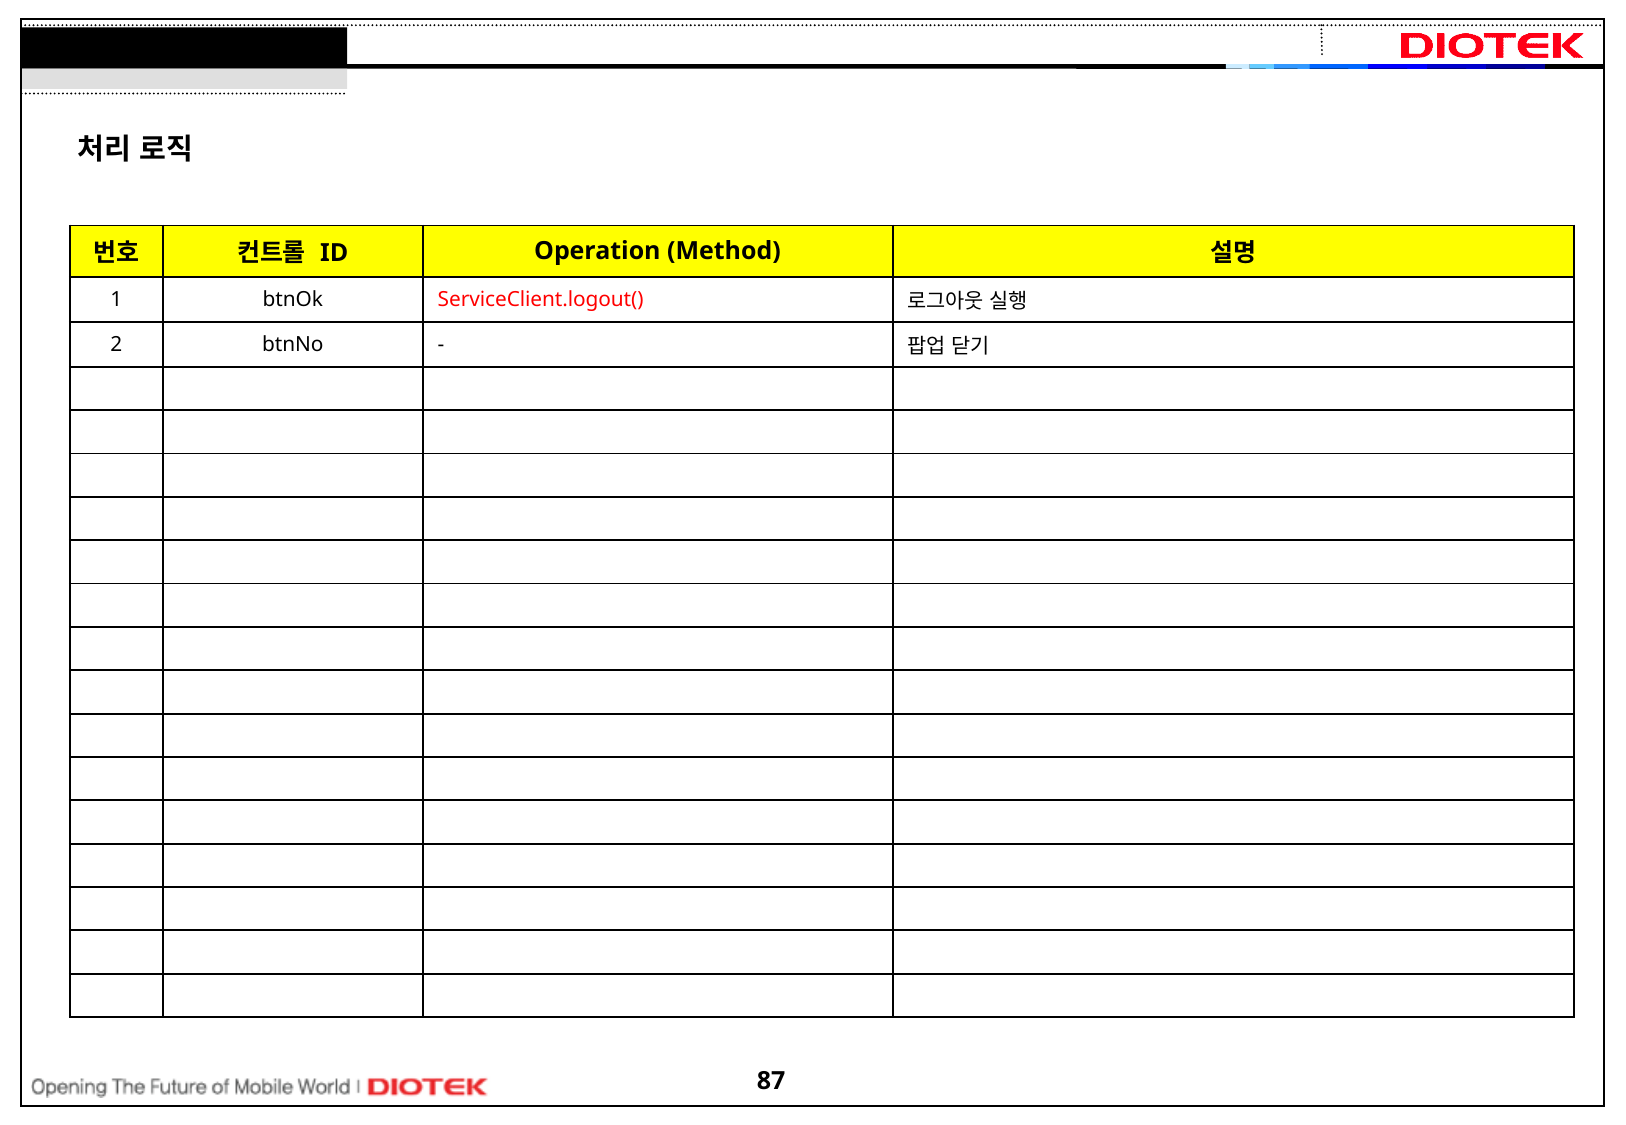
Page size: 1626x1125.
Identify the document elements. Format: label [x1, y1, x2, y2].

table_cell [424, 758, 892, 799]
table_cell [424, 671, 892, 713]
table_cell [424, 411, 892, 453]
table_cell [71, 801, 162, 843]
table_cell [894, 931, 1573, 973]
table_cell [71, 888, 162, 929]
table_cell [71, 541, 162, 583]
table_cell [894, 454, 1573, 496]
table_header [894, 226, 1573, 276]
table_cell [164, 801, 422, 843]
table_cell [164, 931, 422, 973]
table_cell [164, 411, 422, 453]
table_cell [164, 888, 422, 929]
table_cell [164, 368, 422, 409]
table_cell [164, 498, 422, 539]
table_cell [71, 845, 162, 886]
table_cell [424, 845, 892, 886]
table_cell [894, 411, 1573, 453]
table_cell [164, 845, 422, 886]
table_cell [894, 715, 1573, 756]
table_cell [71, 931, 162, 973]
table_cell [424, 278, 892, 321]
table_cell [424, 368, 892, 409]
table_cell [894, 801, 1573, 843]
table_cell [71, 758, 162, 799]
table_cell [424, 975, 892, 1016]
table_cell [894, 758, 1573, 799]
table_cell [71, 715, 162, 756]
table_cell [71, 411, 162, 453]
table_cell [894, 888, 1573, 929]
table_cell [894, 498, 1573, 539]
picture [1401, 33, 1584, 58]
table_header [71, 226, 162, 276]
picture [31, 1066, 508, 1098]
table_cell [164, 628, 422, 669]
table_cell [894, 541, 1573, 583]
table_cell [71, 498, 162, 539]
table_cell [894, 628, 1573, 669]
table_cell [424, 584, 892, 626]
table_cell [164, 278, 422, 321]
table_cell [894, 584, 1573, 626]
table_cell [894, 368, 1573, 409]
table_cell [71, 628, 162, 669]
table_cell [164, 584, 422, 626]
table_cell [424, 715, 892, 756]
table_cell [164, 758, 422, 799]
table_cell [424, 323, 892, 366]
table_cell [424, 628, 892, 669]
table_cell [164, 671, 422, 713]
table_cell [71, 584, 162, 626]
table_cell [894, 845, 1573, 886]
table_cell [424, 498, 892, 539]
table_cell [71, 323, 162, 366]
table_cell [71, 671, 162, 713]
table_header [424, 226, 892, 276]
table_header [164, 226, 422, 276]
table_cell [894, 671, 1573, 713]
table_cell [164, 541, 422, 583]
table_cell [164, 323, 422, 366]
table_cell [424, 454, 892, 496]
table_cell [894, 975, 1573, 1016]
table_cell [71, 368, 162, 409]
table_cell [71, 454, 162, 496]
table_cell [71, 975, 162, 1016]
table_cell [71, 278, 162, 321]
table_cell [424, 801, 892, 843]
table_cell [164, 454, 422, 496]
table_cell [424, 931, 892, 973]
table_cell [894, 278, 1573, 321]
table_cell [164, 975, 422, 1016]
table_cell [894, 323, 1573, 366]
table_cell [164, 715, 422, 756]
table_cell [424, 888, 892, 929]
table_cell [424, 541, 892, 583]
text_box [62, 123, 364, 174]
